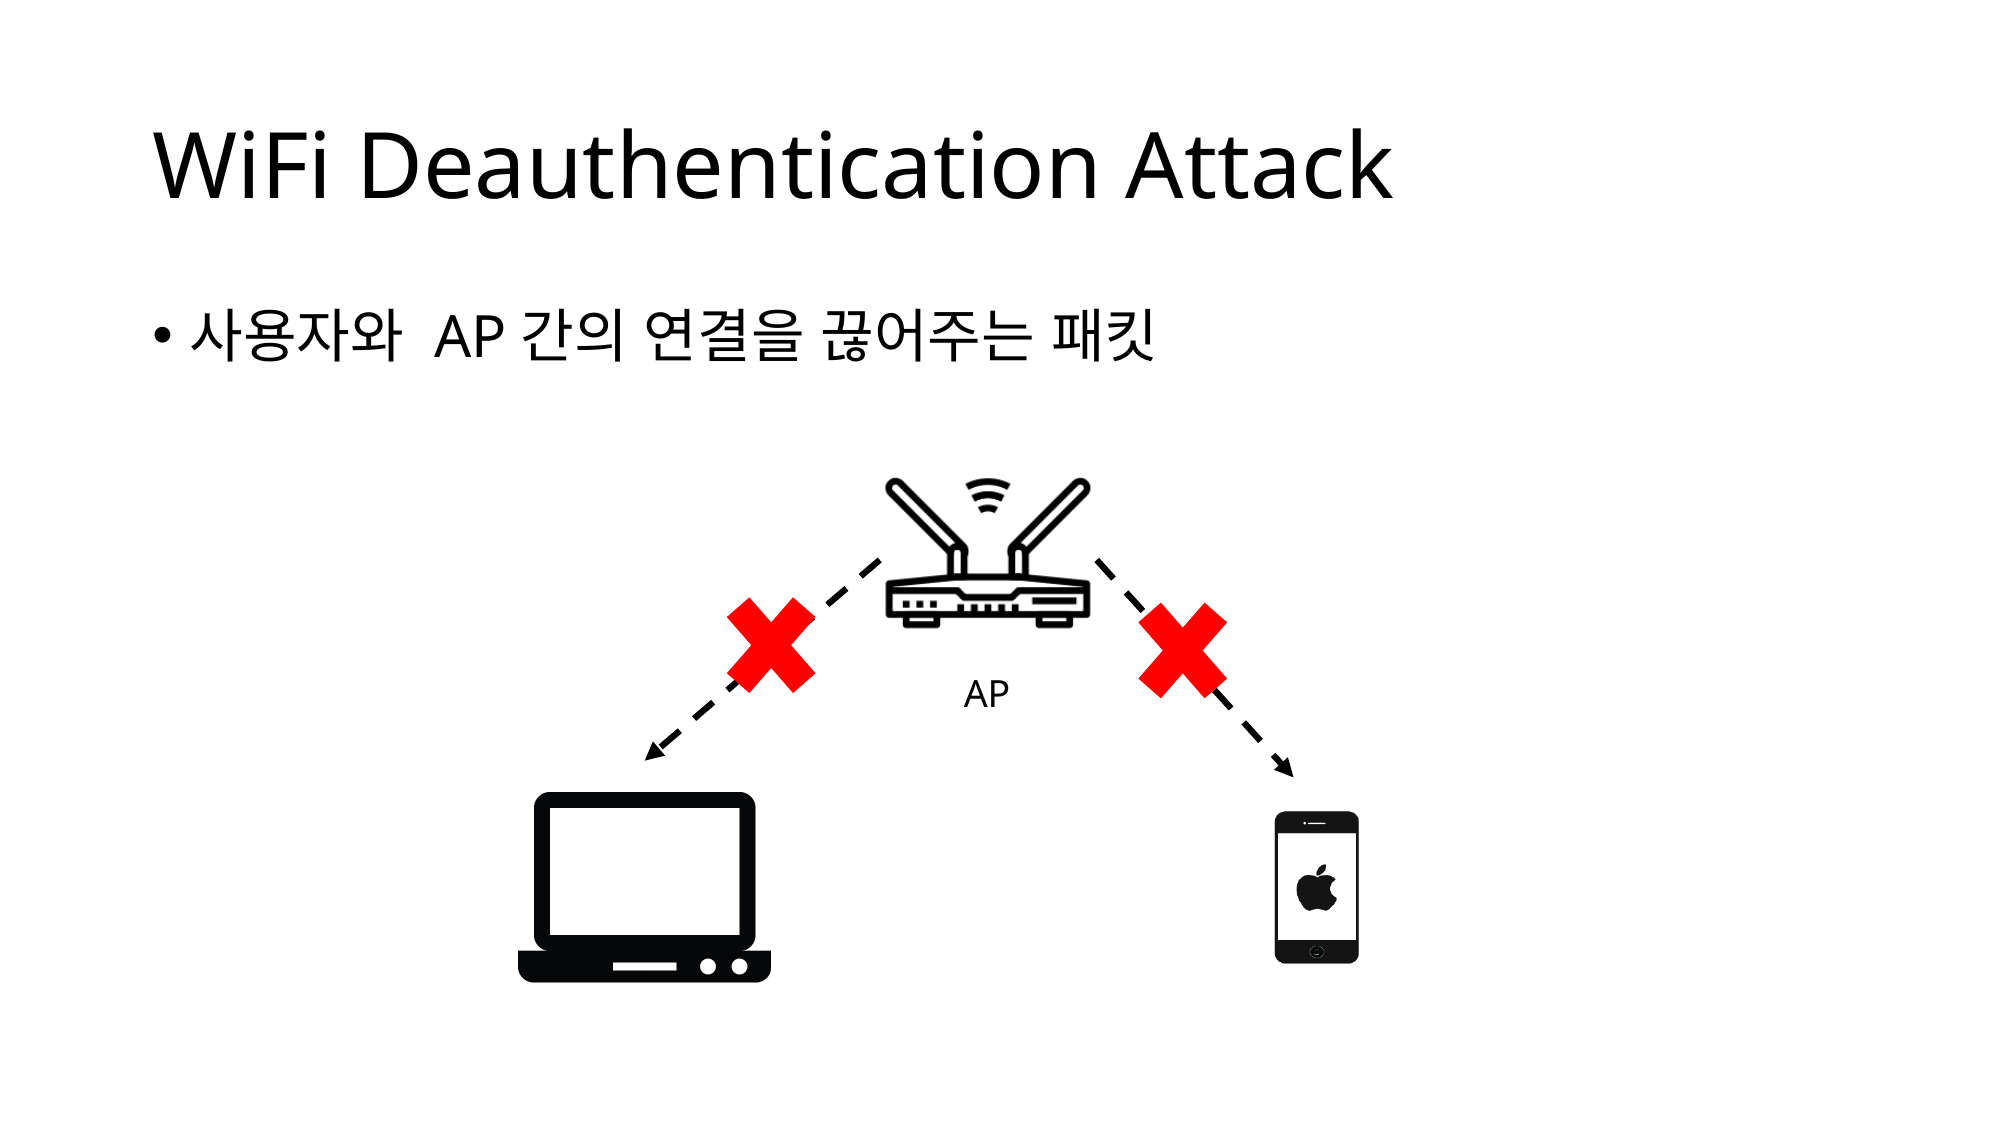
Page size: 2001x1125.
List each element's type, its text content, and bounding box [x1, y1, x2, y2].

title WiFi Deauthentication Attack [137, 59, 1863, 278]
list 사용자와 AP간의 연결을 끊어주는 패킷 [137, 299, 1863, 1014]
text_box AP [948, 669, 1026, 723]
picture [1237, 808, 1396, 966]
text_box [1096, 559, 1294, 778]
picture [518, 760, 771, 1014]
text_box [644, 559, 880, 761]
picture [879, 451, 1097, 669]
